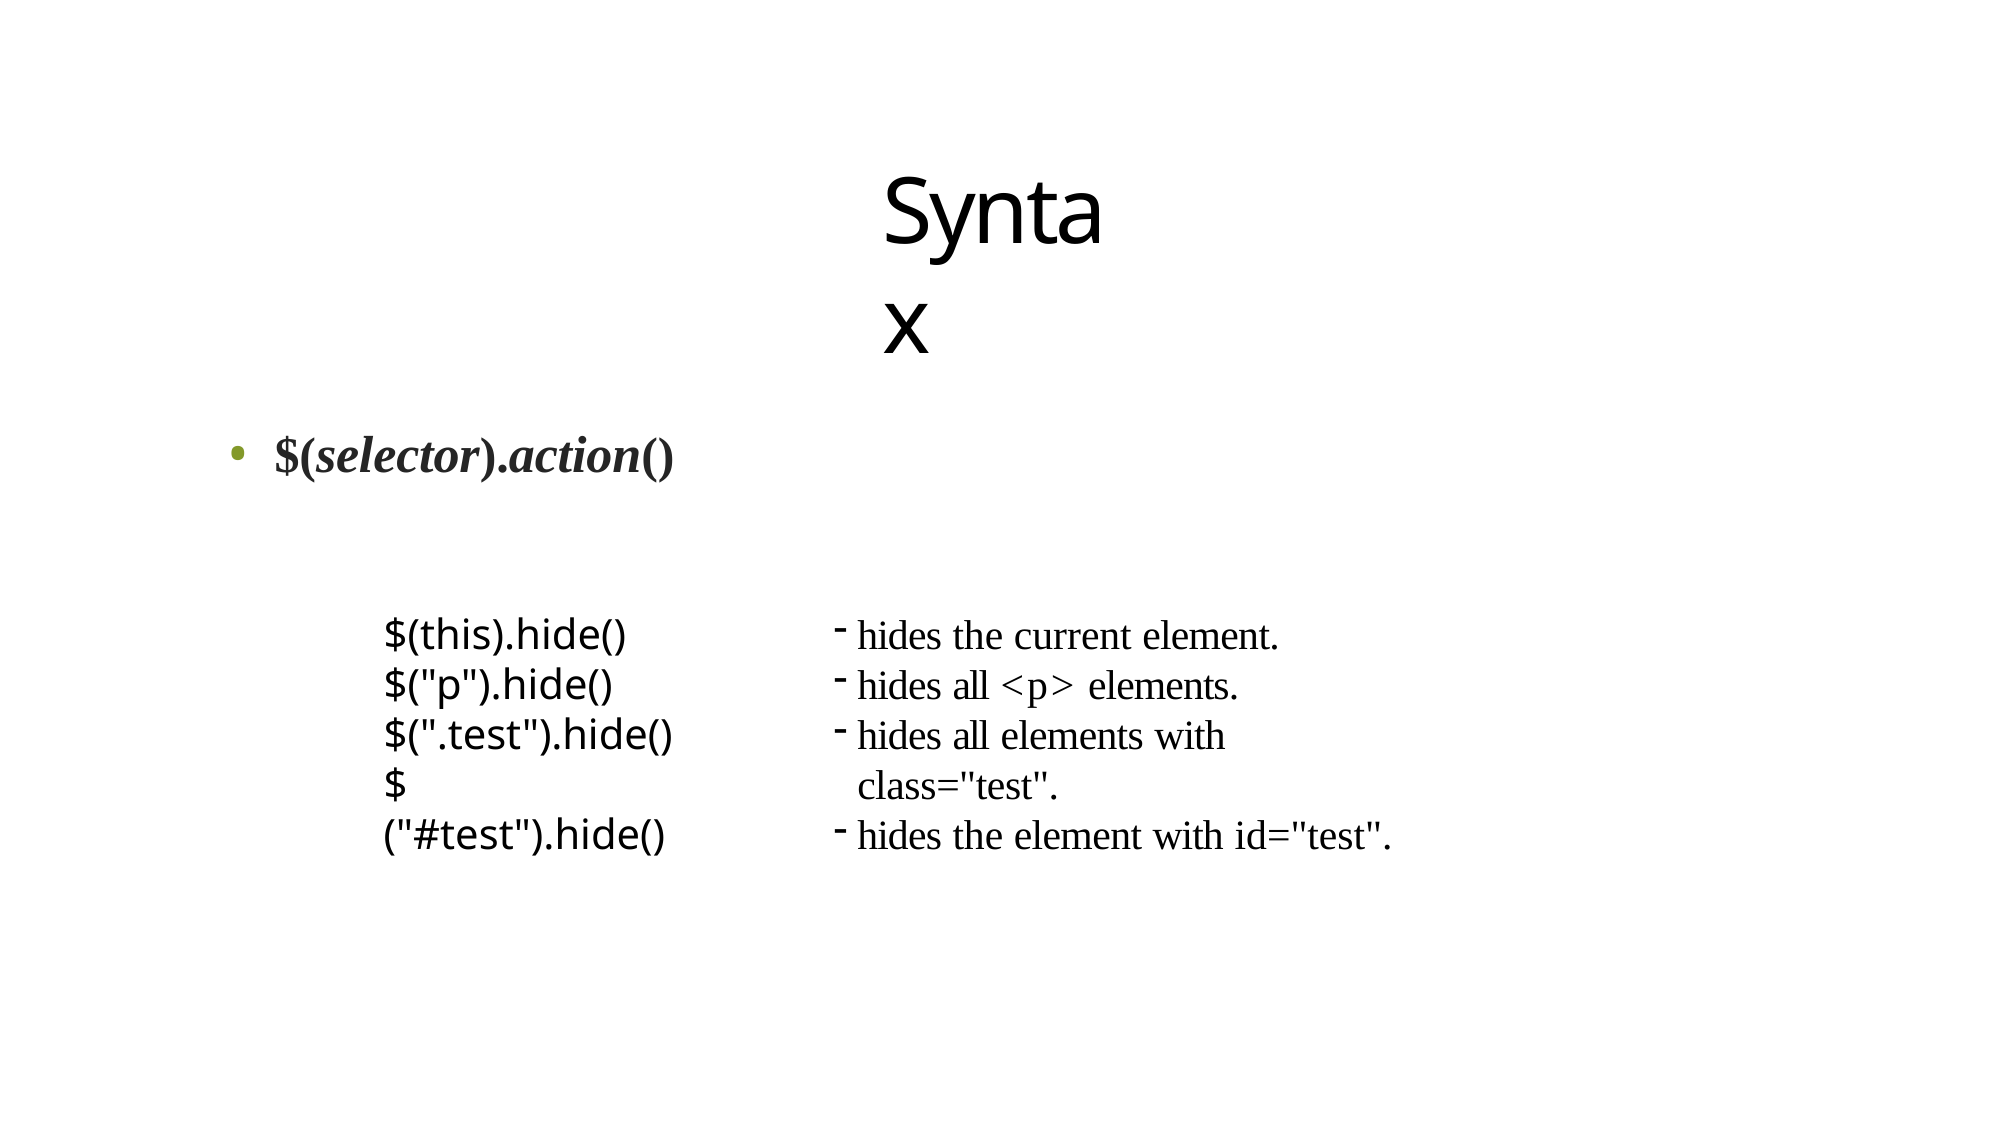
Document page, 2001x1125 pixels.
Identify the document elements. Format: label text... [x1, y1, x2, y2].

text_box hides the current element. hides all <p> elements. hides all elements with class="test". hides the element with id="test". [831, 605, 1438, 859]
title Syntax [880, 149, 1120, 372]
text_box $(selector).action() [225, 418, 679, 484]
text_box $(this).hide() $("p").hide() $(".test").hide() $("#test").hide() [381, 605, 676, 859]
